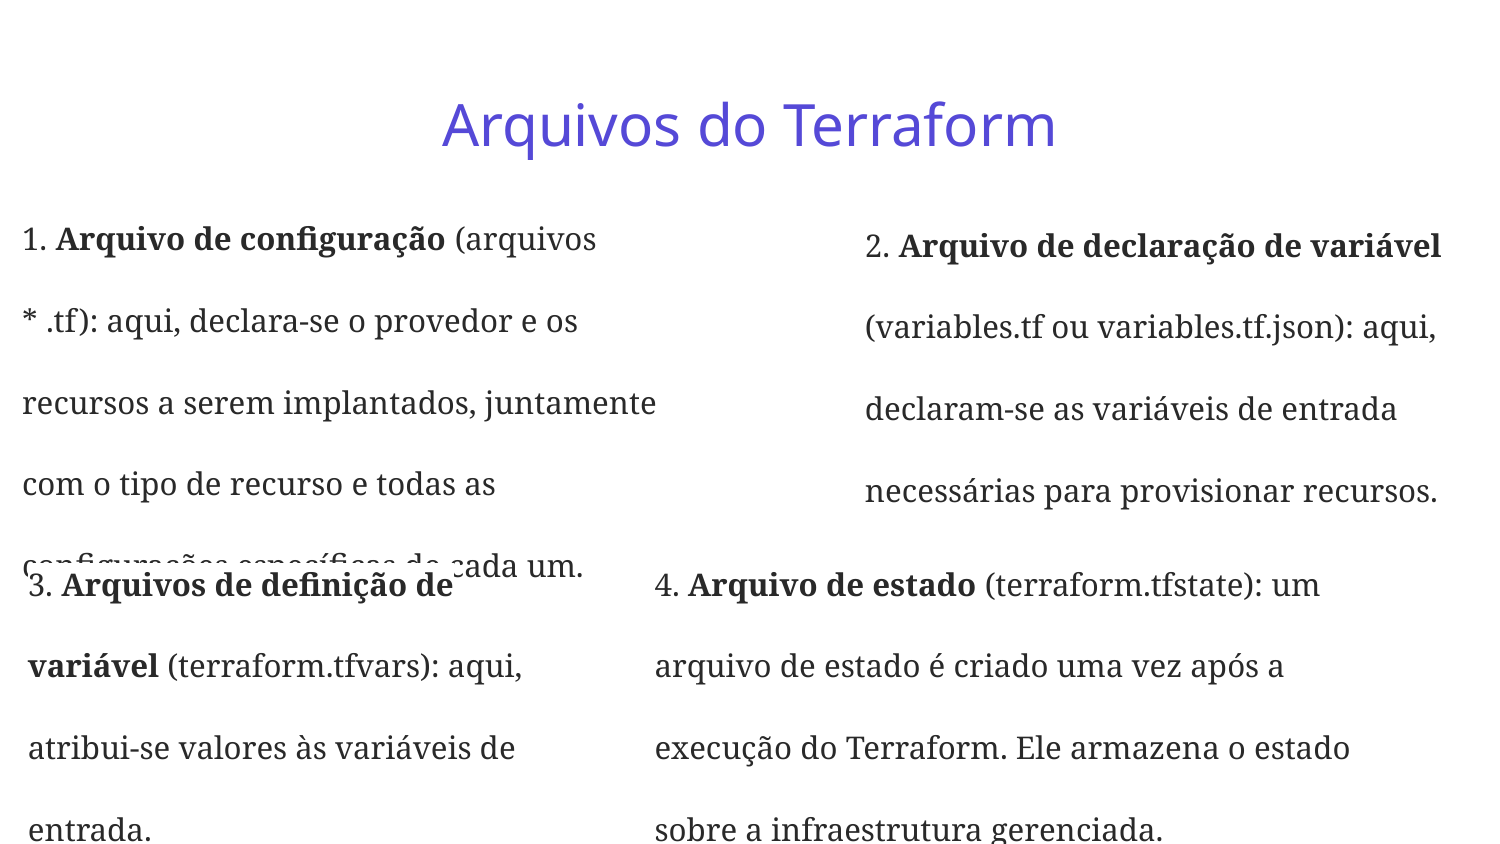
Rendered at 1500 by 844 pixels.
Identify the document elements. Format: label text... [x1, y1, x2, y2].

title Arquivos do Terraform [51, 72, 1449, 167]
text_box 2. Arquivo de declaração de variável (variables.tf ou variables.tf.json): aqui, declaram-se as variáveis de entrada necessárias para provisionar recursos. [850, 166, 1469, 524]
text_box 1. Arquivo de configuração (arquivos * .tf): aqui, declara-se o provedor e os recursos a serem implantados, juntamente com o tipo de recurso e todas as configurações específicas de cada um. [7, 160, 680, 599]
text_box 3. Arquivos de definição de variável (terraform.tfvars): aqui, atribui-se valores às variáveis de entrada. [12, 505, 583, 844]
text_box 4. Arquivo de estado (terraform.tfstate): um arquivo de estado é criado uma vez após a execução do Terraform. Ele armazena o estado sobre a infraestrutura gerenciada. [639, 505, 1412, 844]
